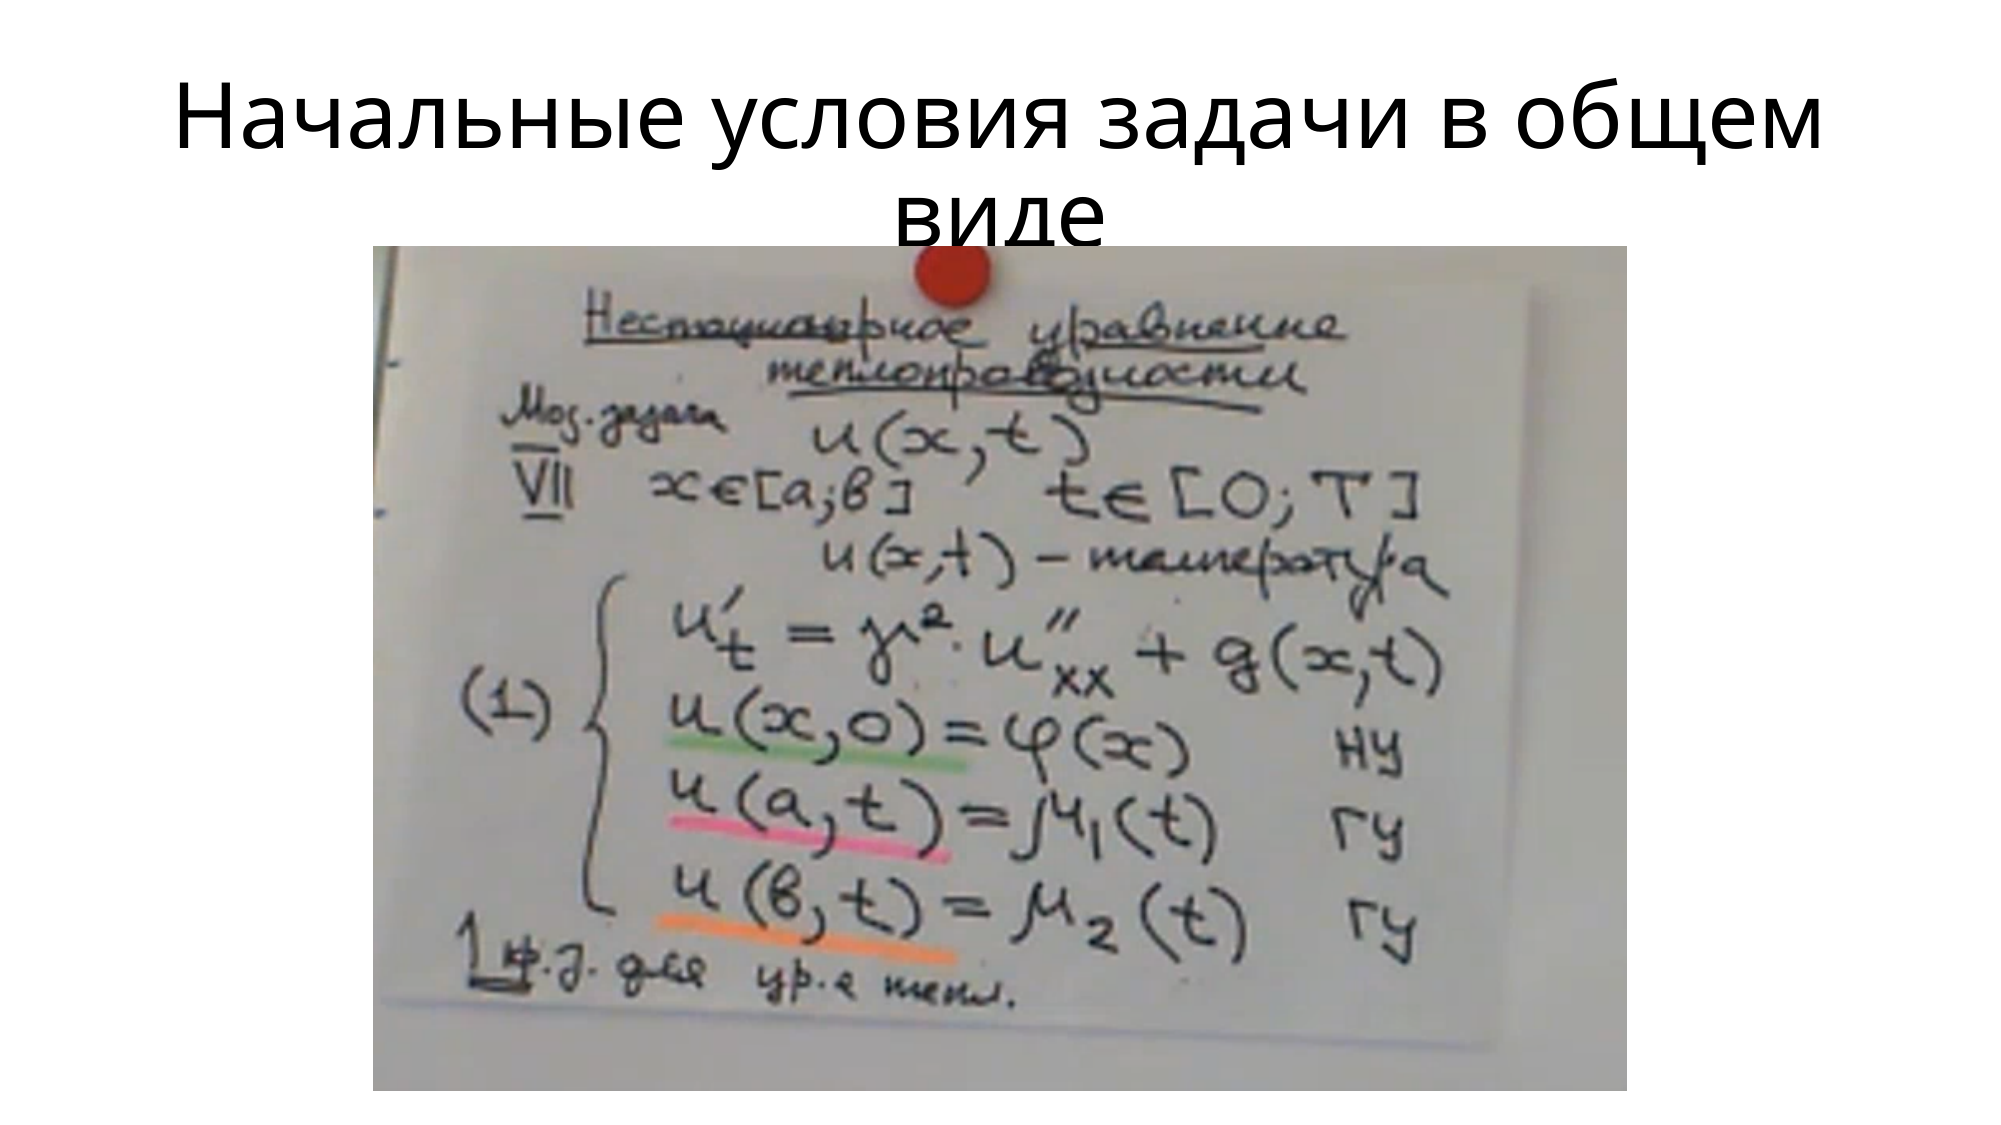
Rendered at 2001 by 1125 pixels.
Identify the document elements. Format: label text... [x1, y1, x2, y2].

title Начальные условия задачи в общем виде [137, 59, 1863, 278]
picture [373, 246, 1627, 1091]
